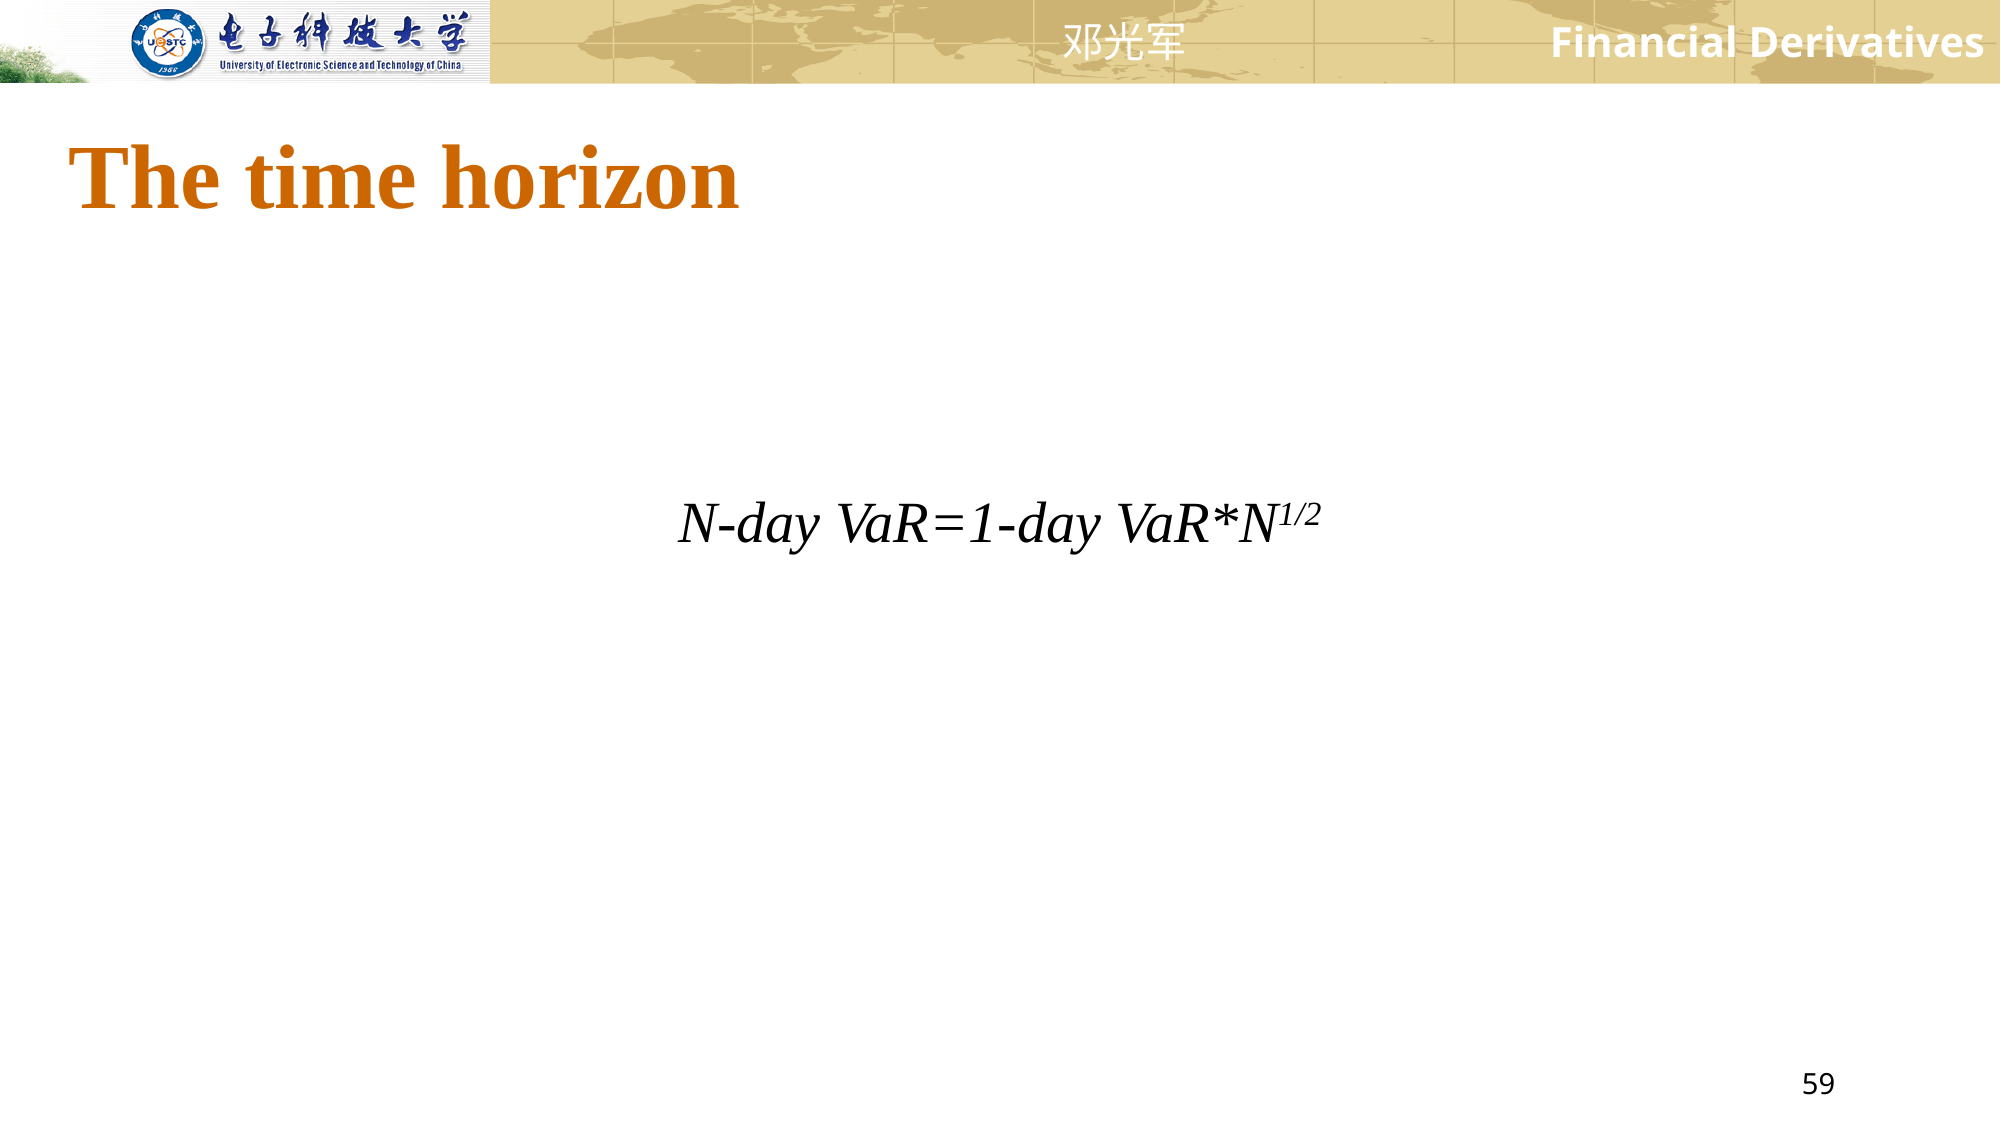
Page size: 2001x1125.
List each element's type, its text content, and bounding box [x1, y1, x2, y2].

title The time horizon [53, 78, 1754, 266]
picture [0, 0, 490, 83]
list N-day VaR=1-day VaR*N1/2 [362, 476, 1638, 582]
